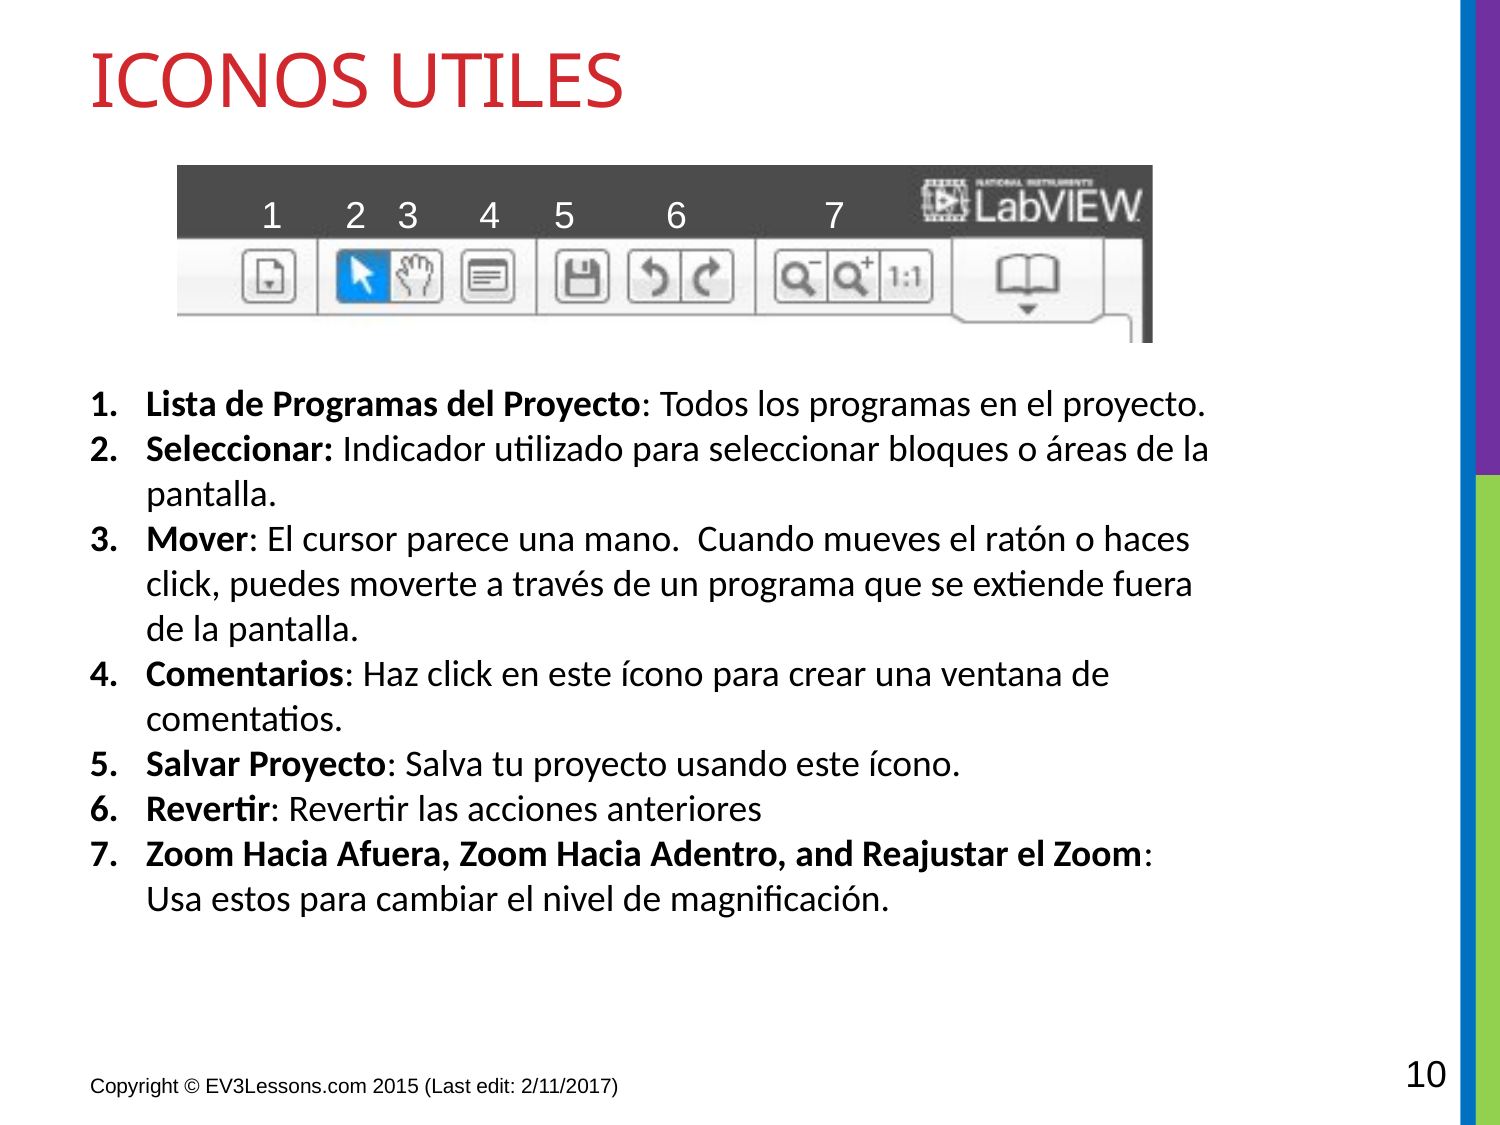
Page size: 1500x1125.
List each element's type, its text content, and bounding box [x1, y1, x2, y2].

slide_number 10 [1390, 1042, 1500, 1103]
text_box Lista de Programas del Proyecto: Todos los programas en el proyecto. Seleccionar: Indicador utilizado para seleccionar bloques o áreas de la pantalla. Mover: El cursor parece una mano. Cuando mueves el ratón o haces click, puedes moverte a través de un programa que se extiende fuera de la pantalla. Comentarios: Haz click en este ícono para crear una ventana de comentatios. Salvar Proyecto: Salva tu proyecto usando este ícono. Revertir: Revertir las acciones anteriores Zoom Hacia Afuera, Zoom Hacia Adentro, and Reajustar el Zoom: Usa estos para cambiar el nivel de magnificación. [75, 371, 1226, 972]
title Iconos utiles [75, 25, 1428, 134]
picture [176, 132, 1153, 343]
footer Copyright © EV3Lessons.com 2015 (Last edit: 2/11/2017) [75, 1065, 638, 1112]
